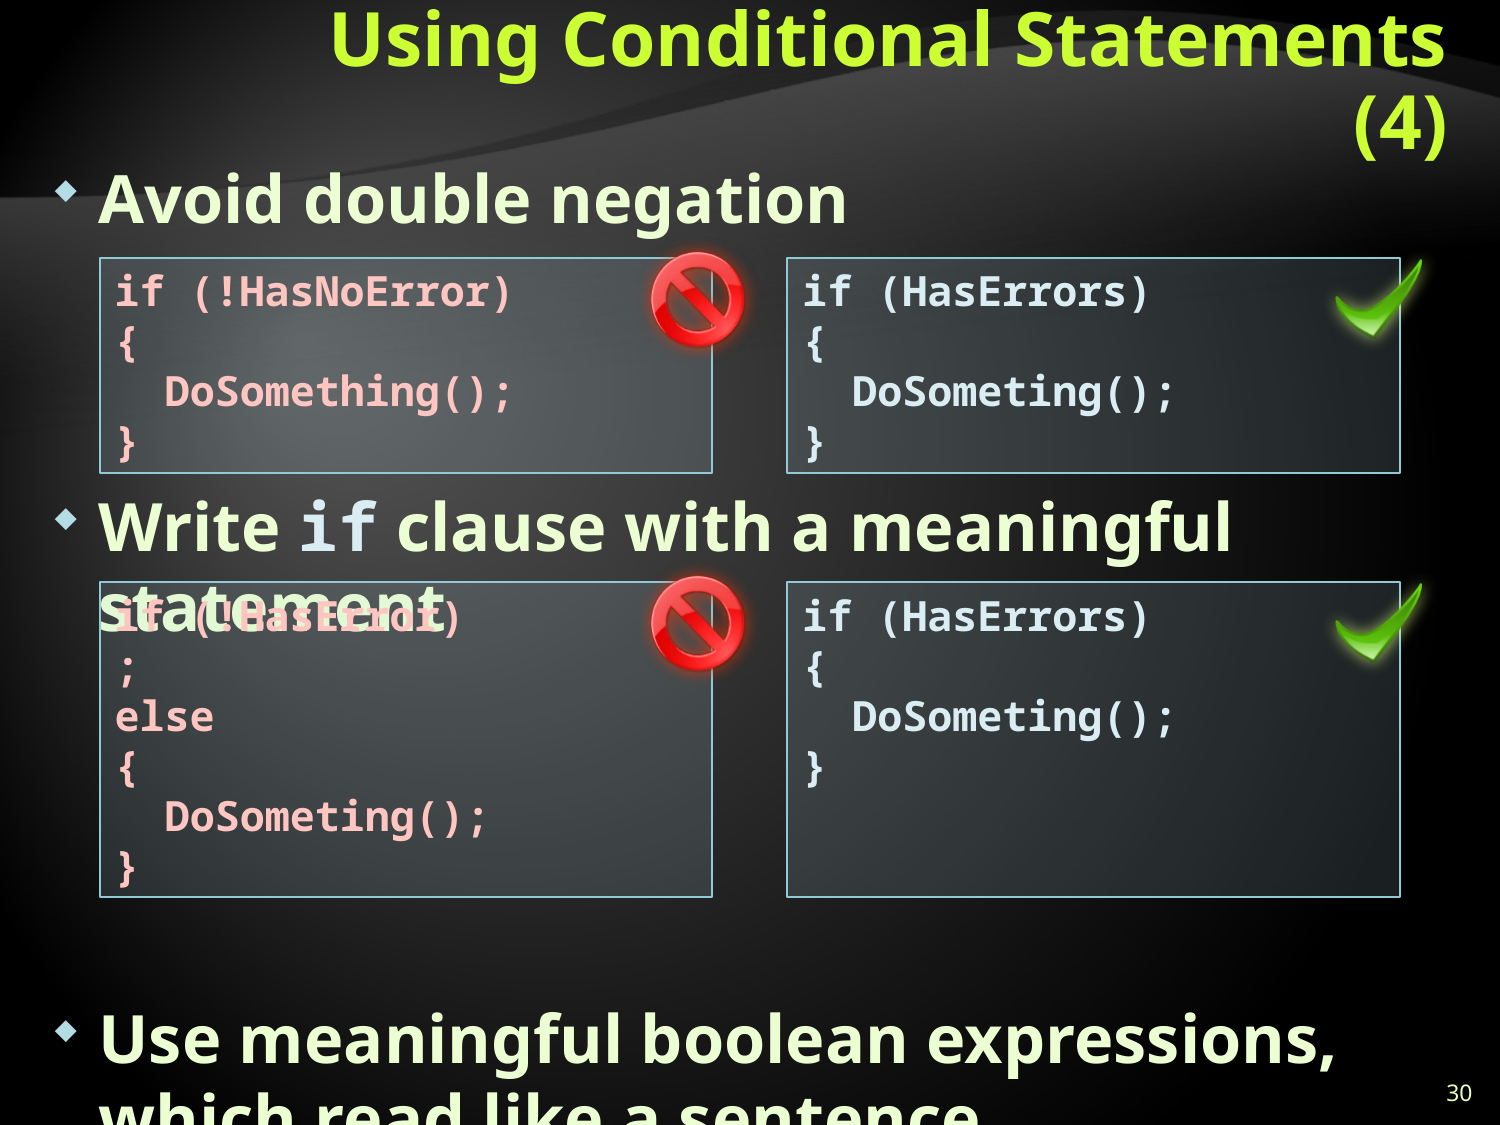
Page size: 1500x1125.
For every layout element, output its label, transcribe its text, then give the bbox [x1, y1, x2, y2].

picture [0, 0, 1500, 1125]
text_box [1314, 257, 1320, 352]
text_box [1315, 562, 1437, 677]
text_box if (!HasNoError) { DoSomething(); } [99, 257, 713, 473]
slide_number 30 [639, 239, 759, 353]
title Using Conditional Statements (4) [300, 12, 1463, 149]
slide_number 30 [639, 563, 759, 675]
text_box if (!HasError) ; else { DoSometing(); } [99, 581, 713, 897]
slide_number 30 [1412, 1074, 1488, 1113]
text_box if (HasErrors) { DoSometing(); } [787, 257, 1400, 473]
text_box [1315, 238, 1437, 353]
list Avoid double negation Write if clause with a meaningful statement Use meaningful boolean expressions, which read like a sentence [37, 149, 1463, 1100]
title Using Loops [1314, 581, 1319, 676]
text_box if (HasErrors) { DoSometing(); } [787, 581, 1400, 897]
